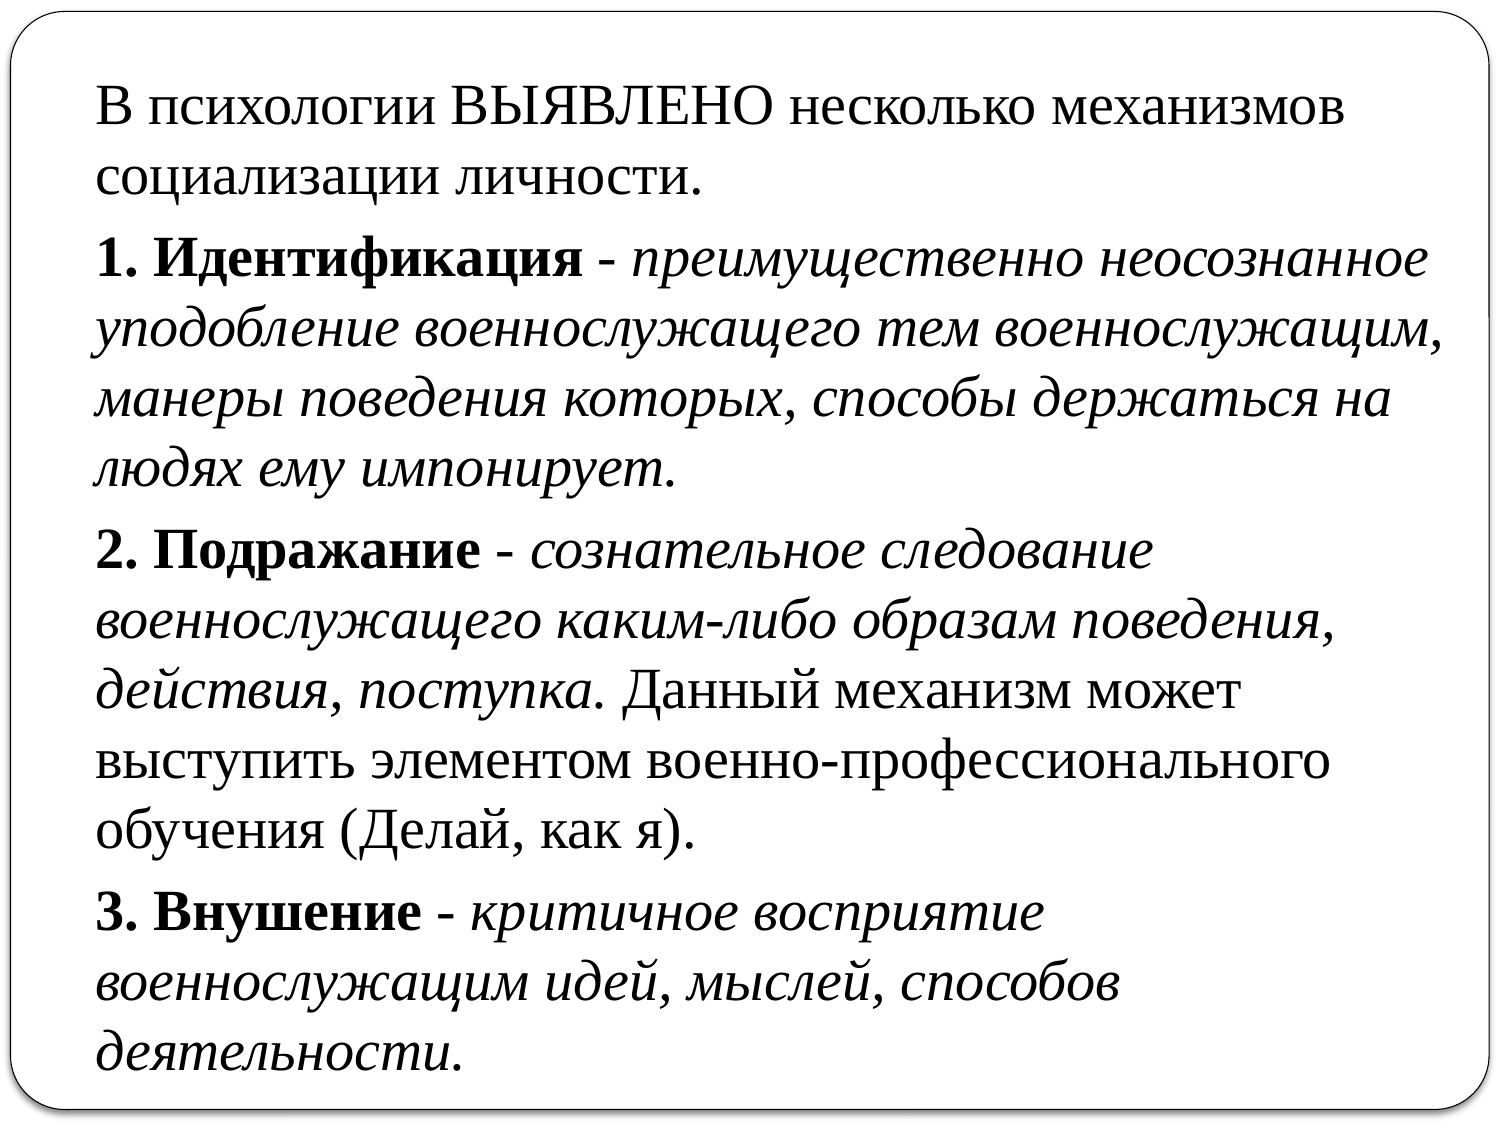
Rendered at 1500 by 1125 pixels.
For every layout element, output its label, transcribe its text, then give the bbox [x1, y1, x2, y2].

list В психологии выявлено несколько механизмов социализации личности. 1. Идентификация - преимущественно неосознанное уподобление военнослужащего тем военнослужащим, манеры поведения которых, способы держаться на людях ему импонирует. 2. Подражание - сознательное следование военнослужащего каким-либо образам поведения, действия, поступка. Данный механизм может выступить элементом военно-профессионального обучения (Делай, как я). 3. Внушение - критичное восприятие военнослужащим идей, мыслей, способов деятельности. [35, 11, 1465, 976]
